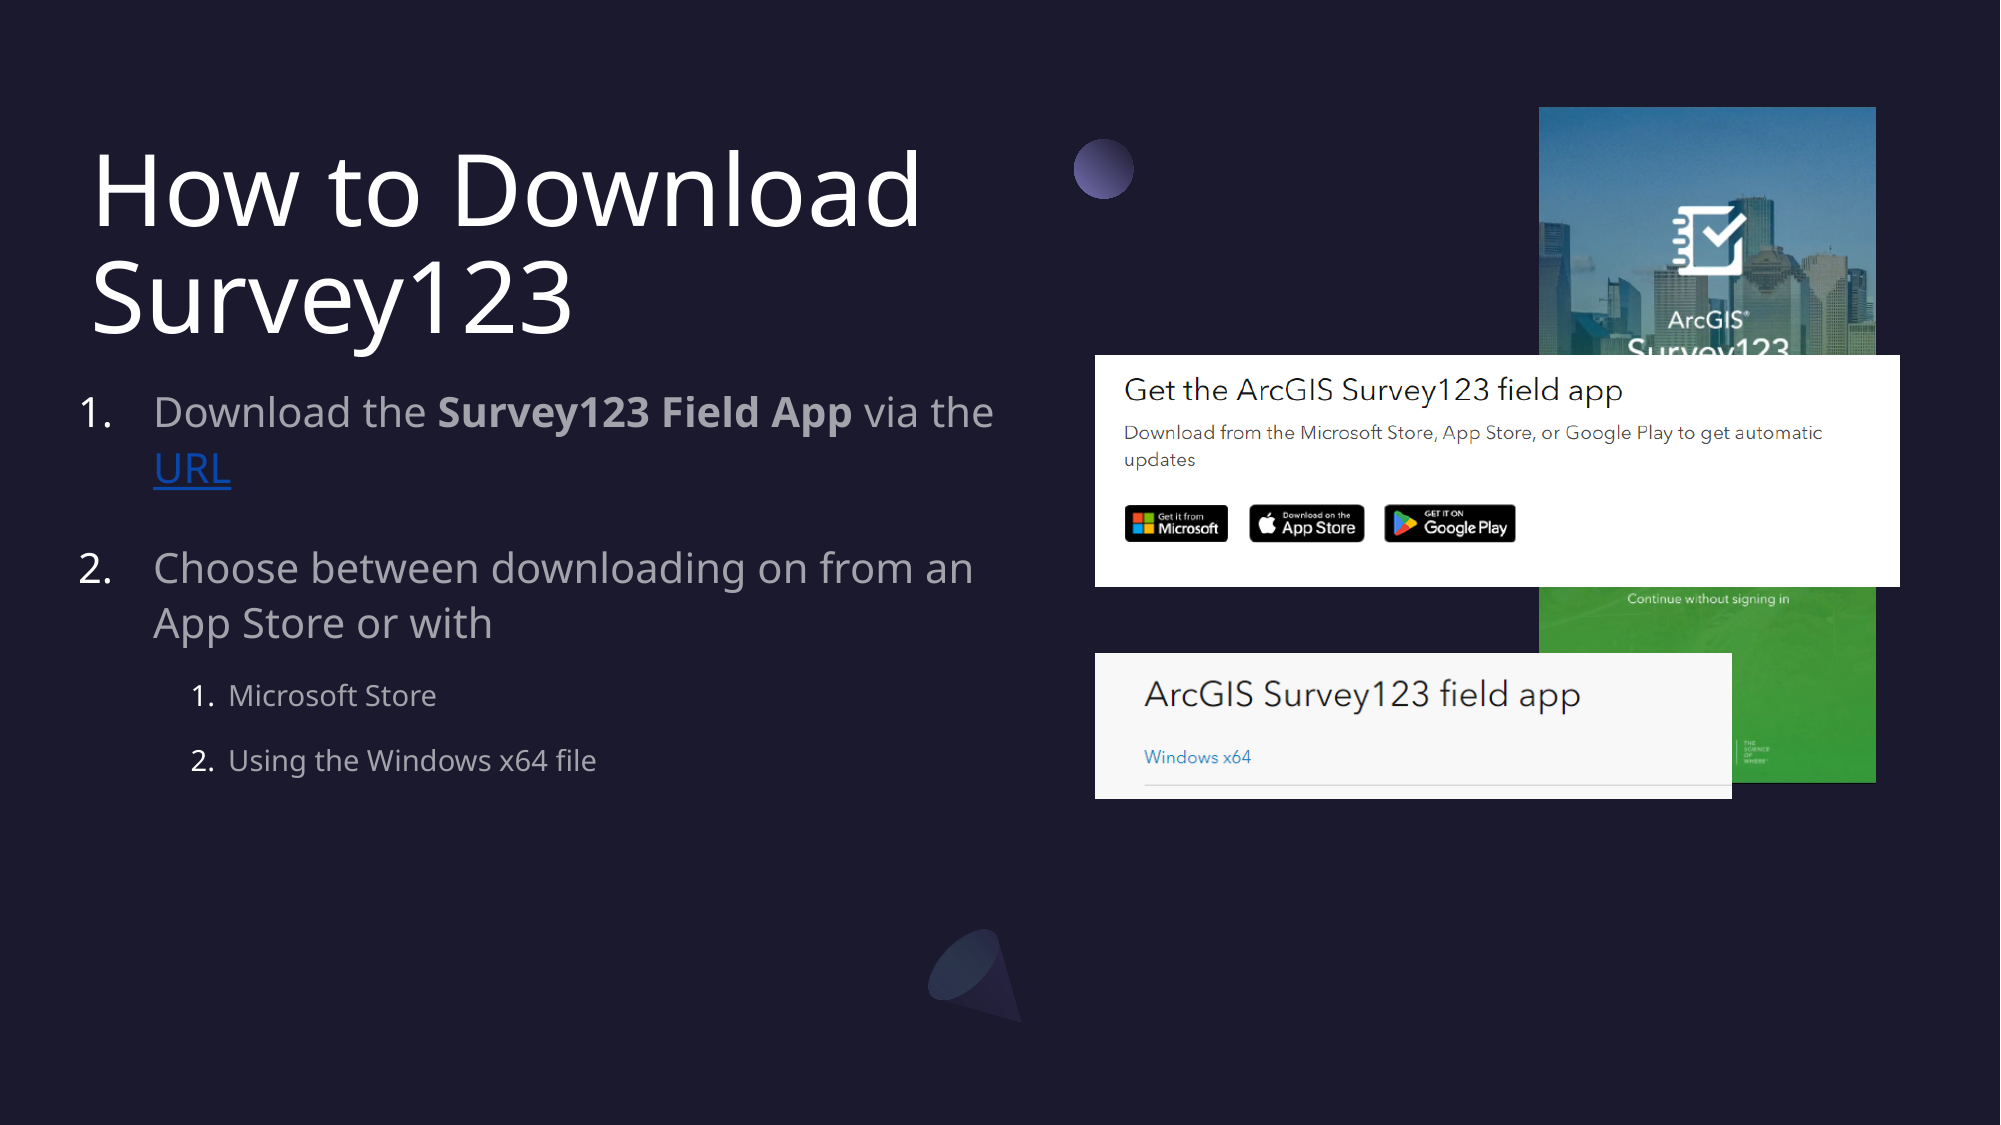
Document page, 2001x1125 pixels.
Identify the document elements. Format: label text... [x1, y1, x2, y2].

list Download the Survey123 Field App via the URL Choose between downloading on from an App Store or with Microsoft Store Using the Windows x64 file [78, 381, 1046, 1071]
title How to Download Survey123 [90, 27, 1054, 356]
picture [1095, 107, 1900, 799]
